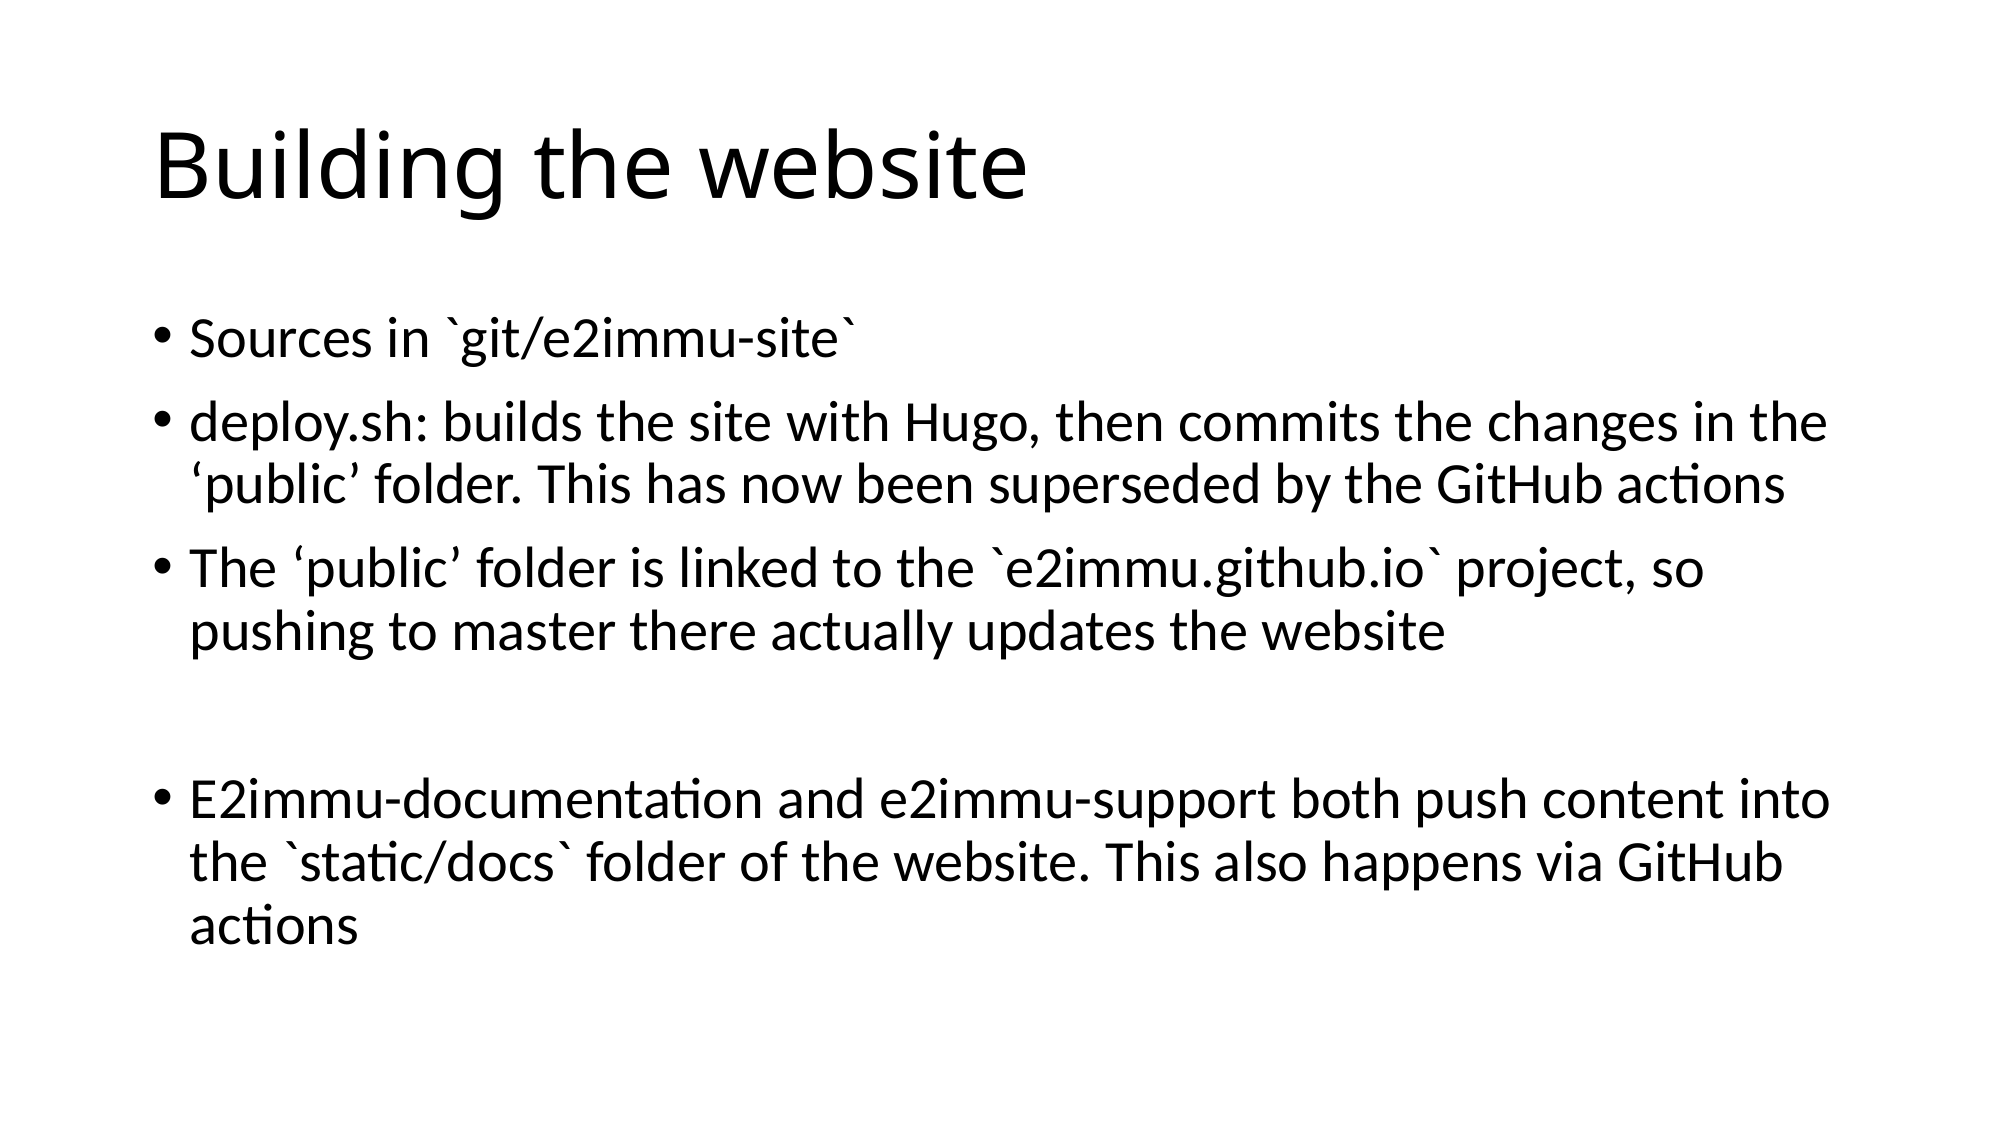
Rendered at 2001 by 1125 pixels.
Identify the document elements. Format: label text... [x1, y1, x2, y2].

list Sources in `git/e2immu-site` deploy.sh: builds the site with Hugo, then commits the changes in the ‘public’ folder. This has now been superseded by the GitHub actions The ‘public’ folder is linked to the `e2immu.github.io` project, so pushing to master there actually updates the website E2immu-documentation and e2immu-support both push content into the `static/docs` folder of the website. This also happens via GitHub actions [137, 299, 1863, 1014]
title Building the website [137, 59, 1863, 278]
